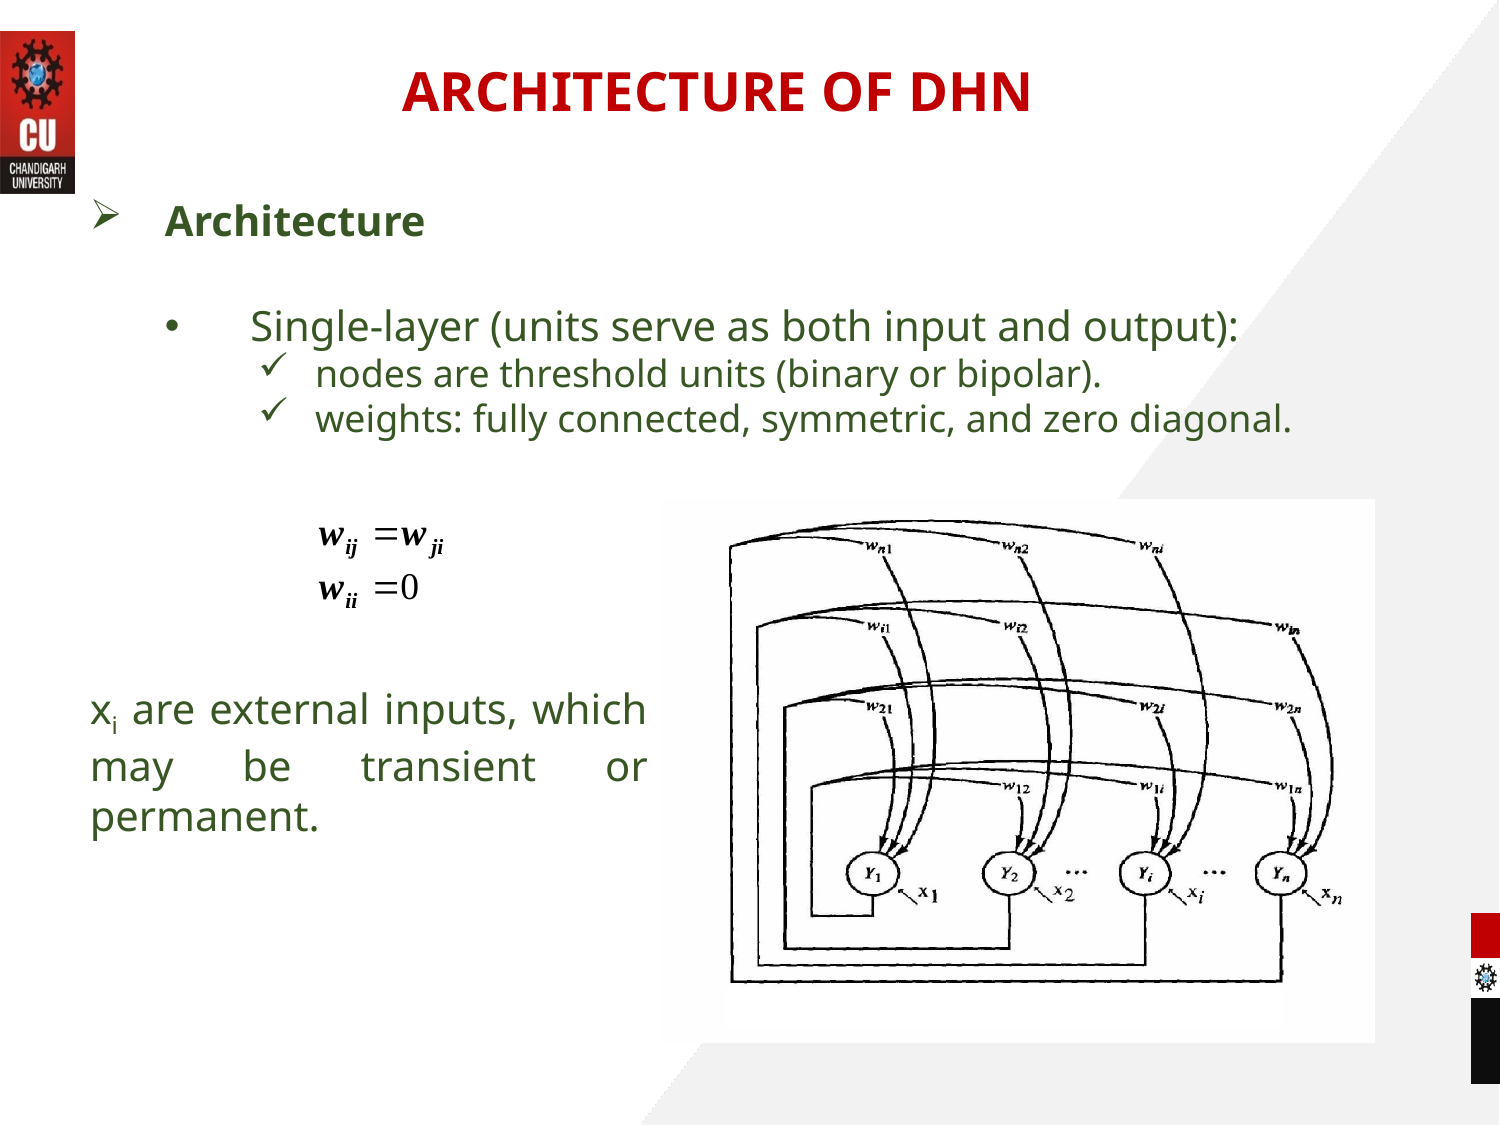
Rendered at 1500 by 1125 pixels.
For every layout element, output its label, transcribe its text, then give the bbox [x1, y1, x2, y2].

text_box ARCHITECTURE OF DHN [387, 49, 1150, 130]
text_box xi are external inputs, which may be transient or permanent. [74, 675, 662, 847]
text_box Architecture Single-layer (units serve as both input and output): nodes are threshold units (binary or bipolar). weights: fully connected, symmetric, and zero diagonal. [74, 187, 1425, 448]
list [312, 509, 451, 616]
picture [0, 0, 1500, 1125]
